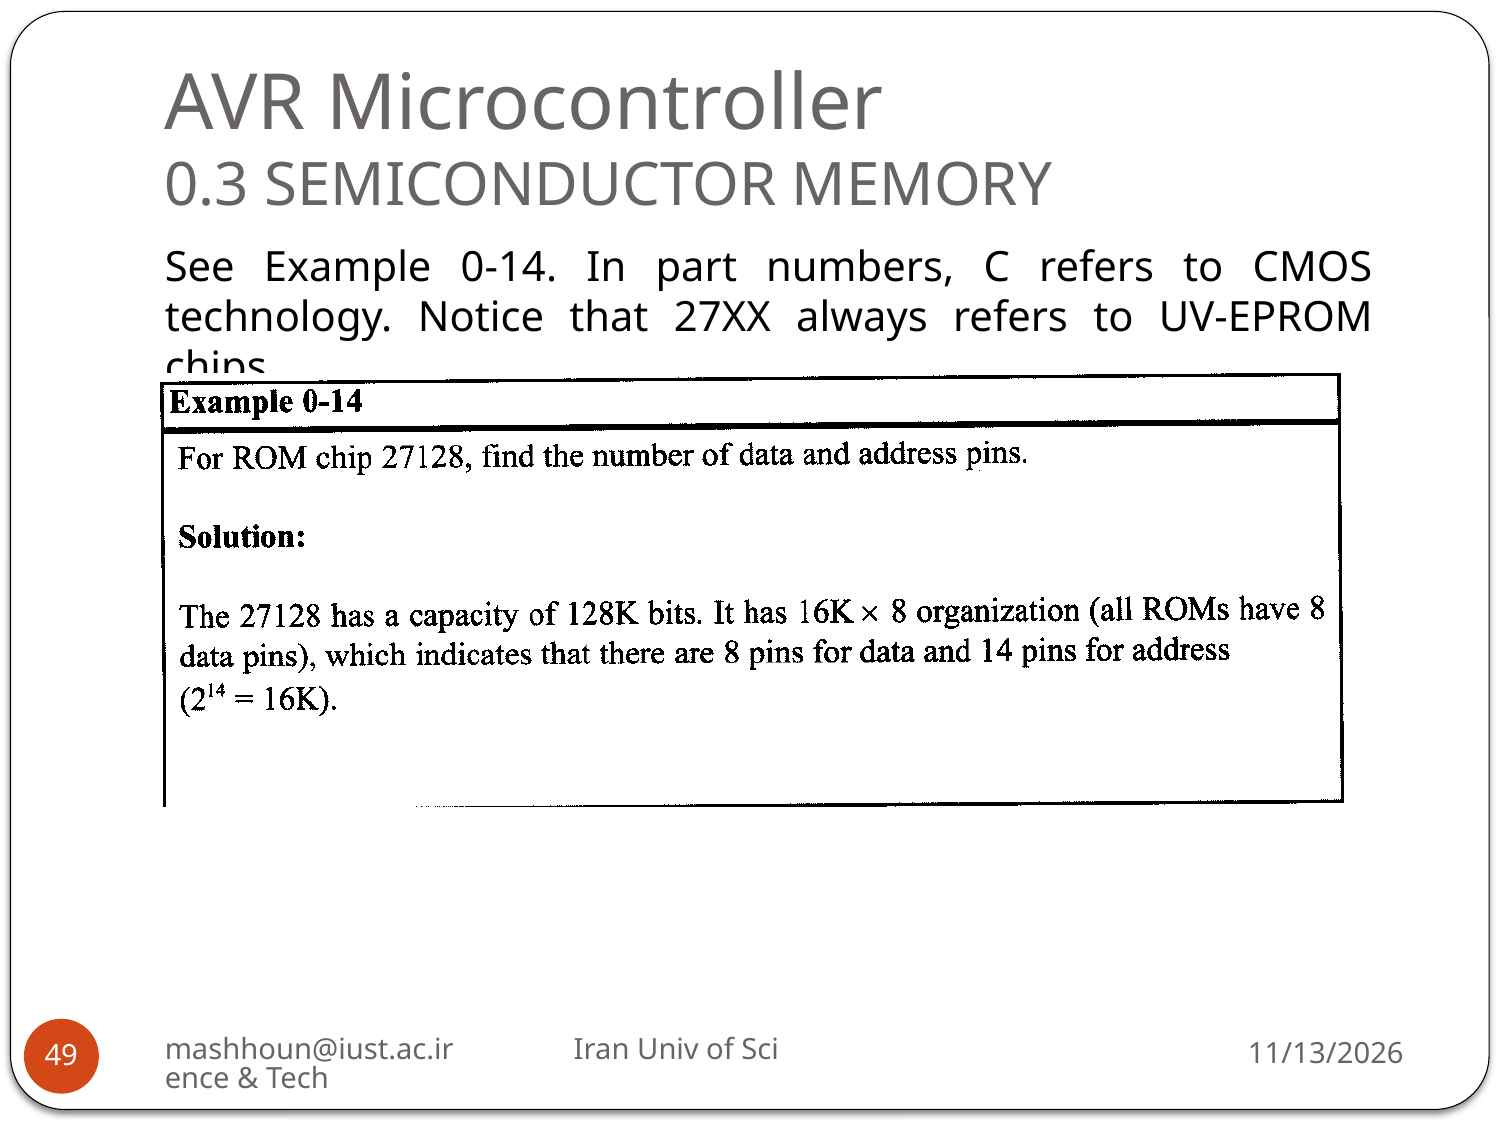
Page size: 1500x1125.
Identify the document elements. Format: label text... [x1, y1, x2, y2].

text_box See Example 0-14. In part numbers, C refers to CMOS technology. Notice that 27XX always refers to UV-EPROM chips. [150, 232, 1388, 398]
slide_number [1012, 1015, 1419, 1094]
footer mashhoun@iust.ac.ir Iran Univ of Science & Tech [150, 1012, 800, 1088]
picture [149, 373, 1351, 807]
slide_number 49 [23, 1018, 99, 1094]
title AVR Microcontroller 0.3 SEMICONDUCTOR MEMORY [150, 45, 1425, 233]
